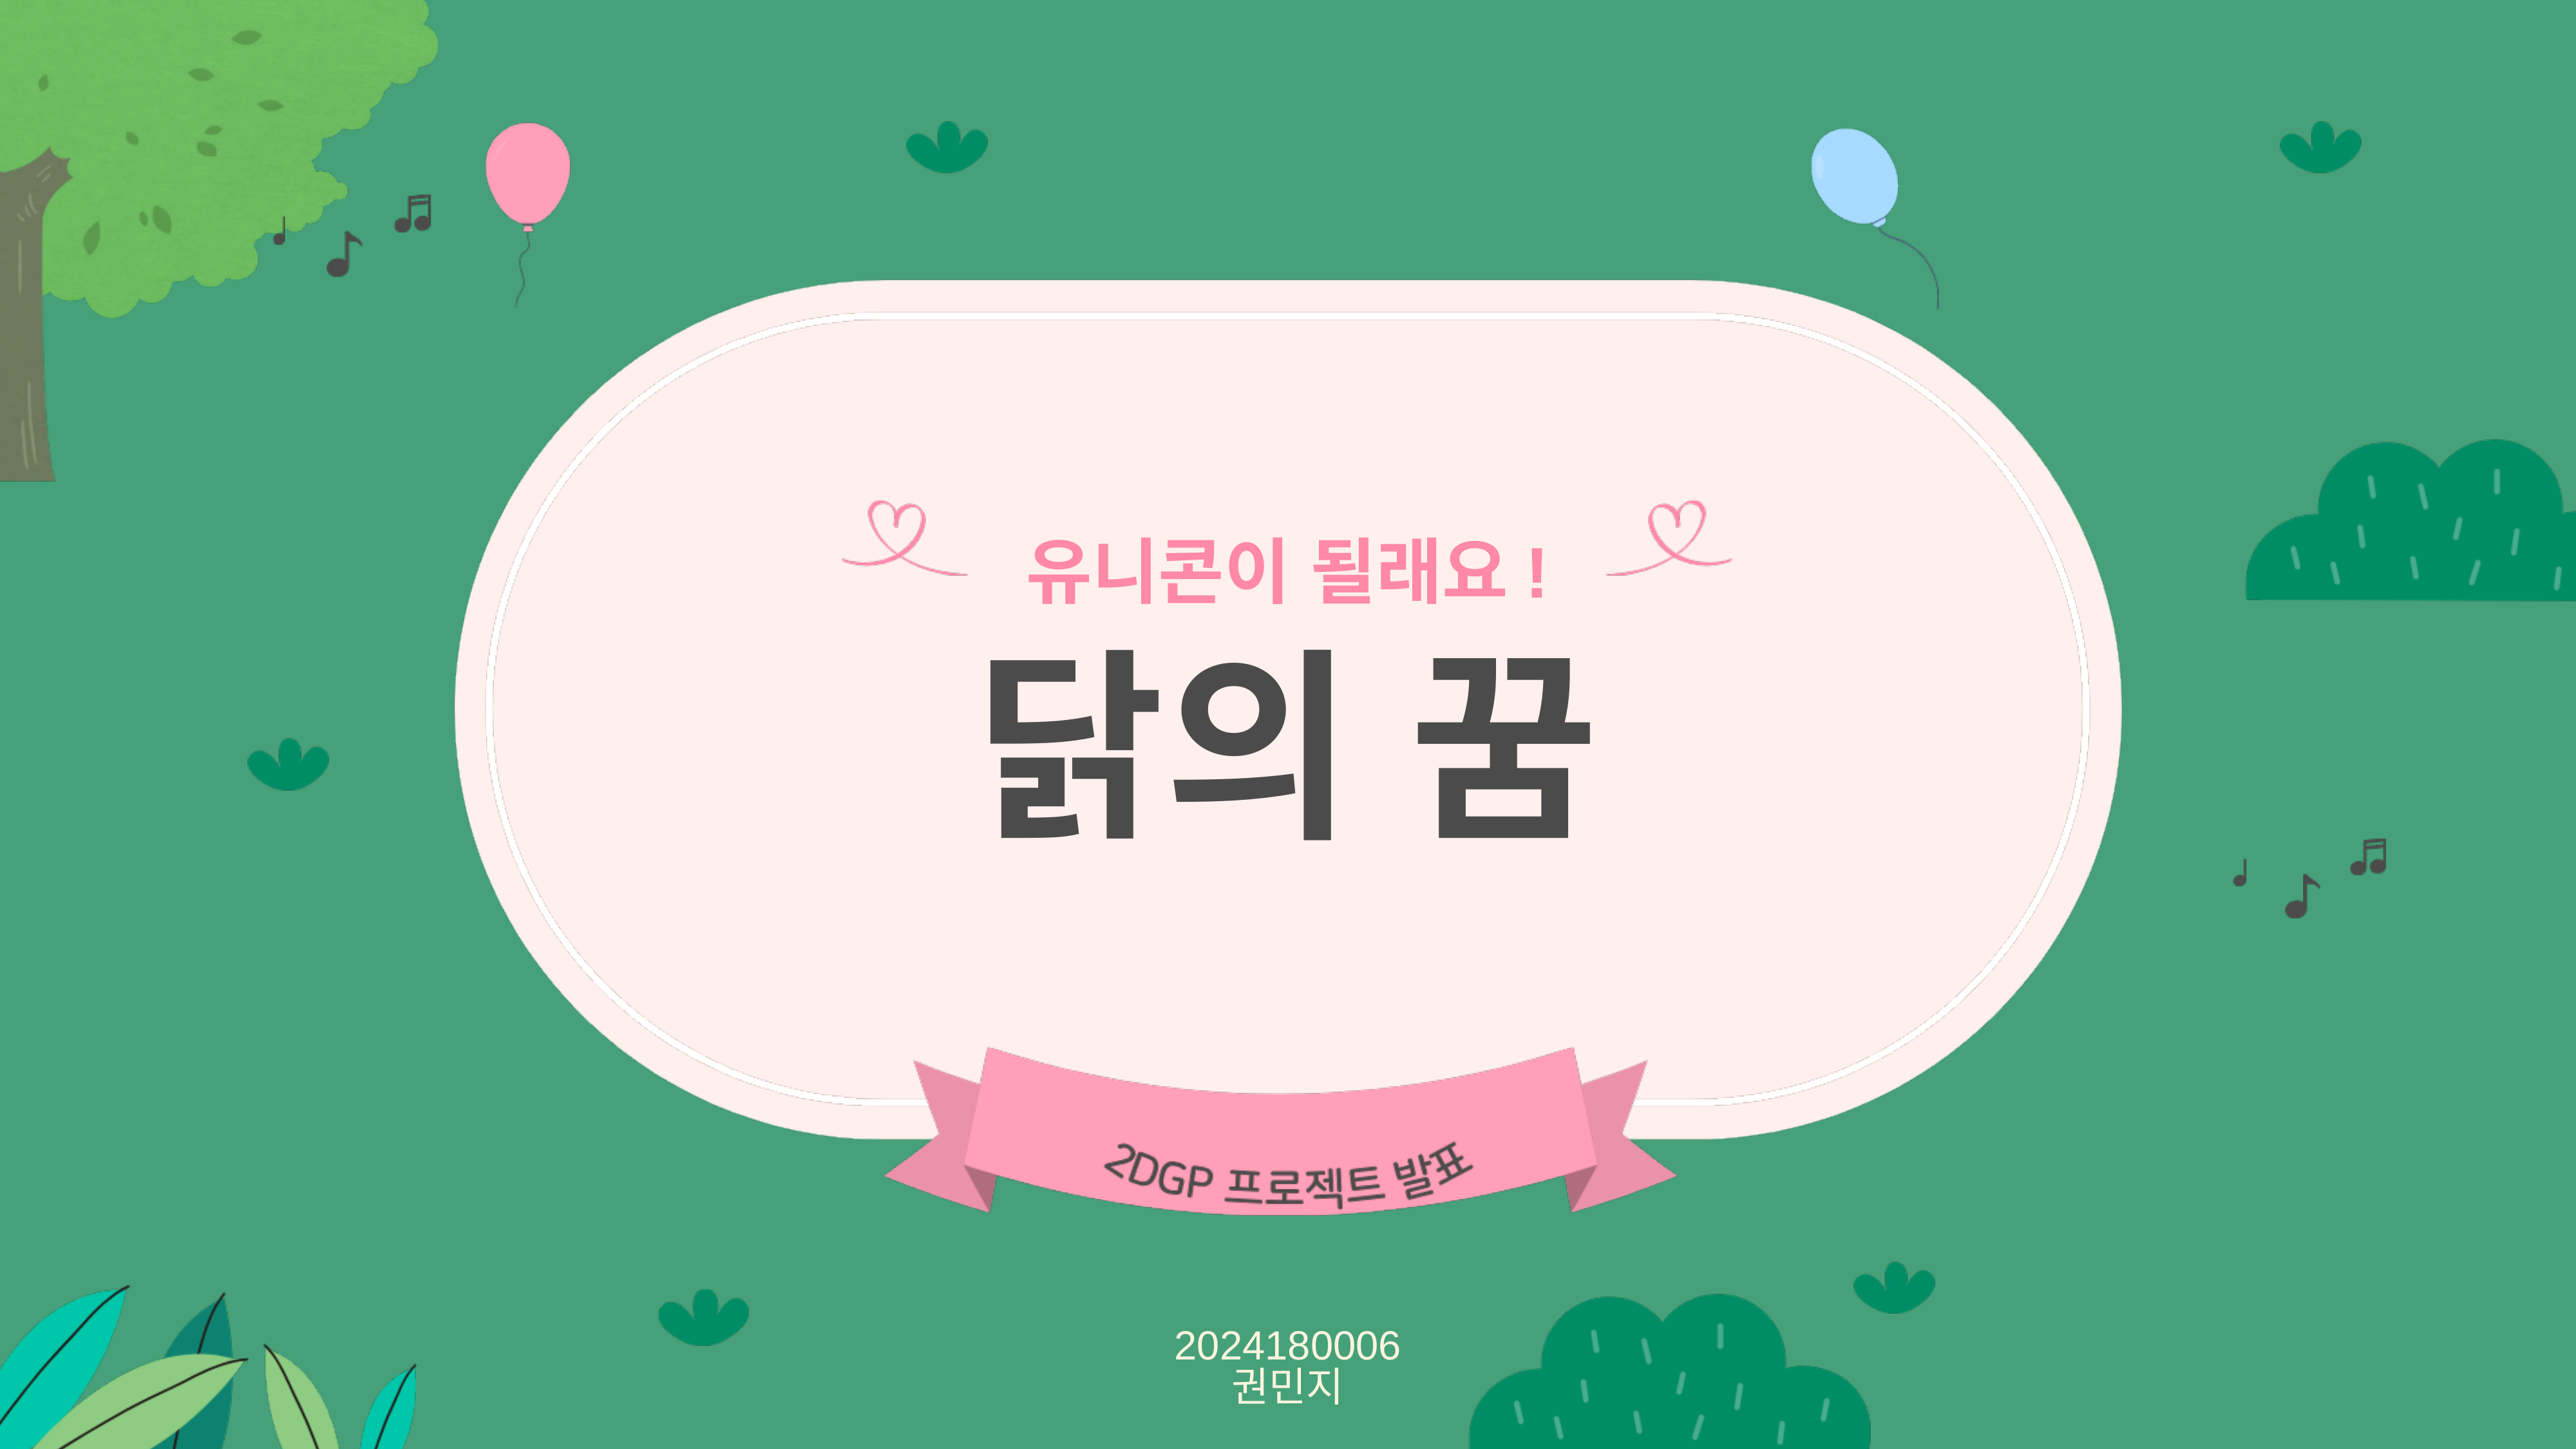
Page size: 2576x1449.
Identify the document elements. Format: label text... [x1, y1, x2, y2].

picture [905, 120, 989, 175]
picture [1467, 1261, 1937, 1449]
picture [2349, 837, 2389, 878]
picture [0, 1238, 419, 1449]
picture [0, 0, 2125, 1236]
text_box 2024180006 권민지 [1109, 1318, 1464, 1377]
picture [2279, 120, 2363, 175]
picture [657, 1287, 752, 1349]
picture [2284, 871, 2322, 921]
picture [2232, 857, 2248, 889]
picture [2244, 438, 2576, 603]
picture [247, 737, 330, 792]
